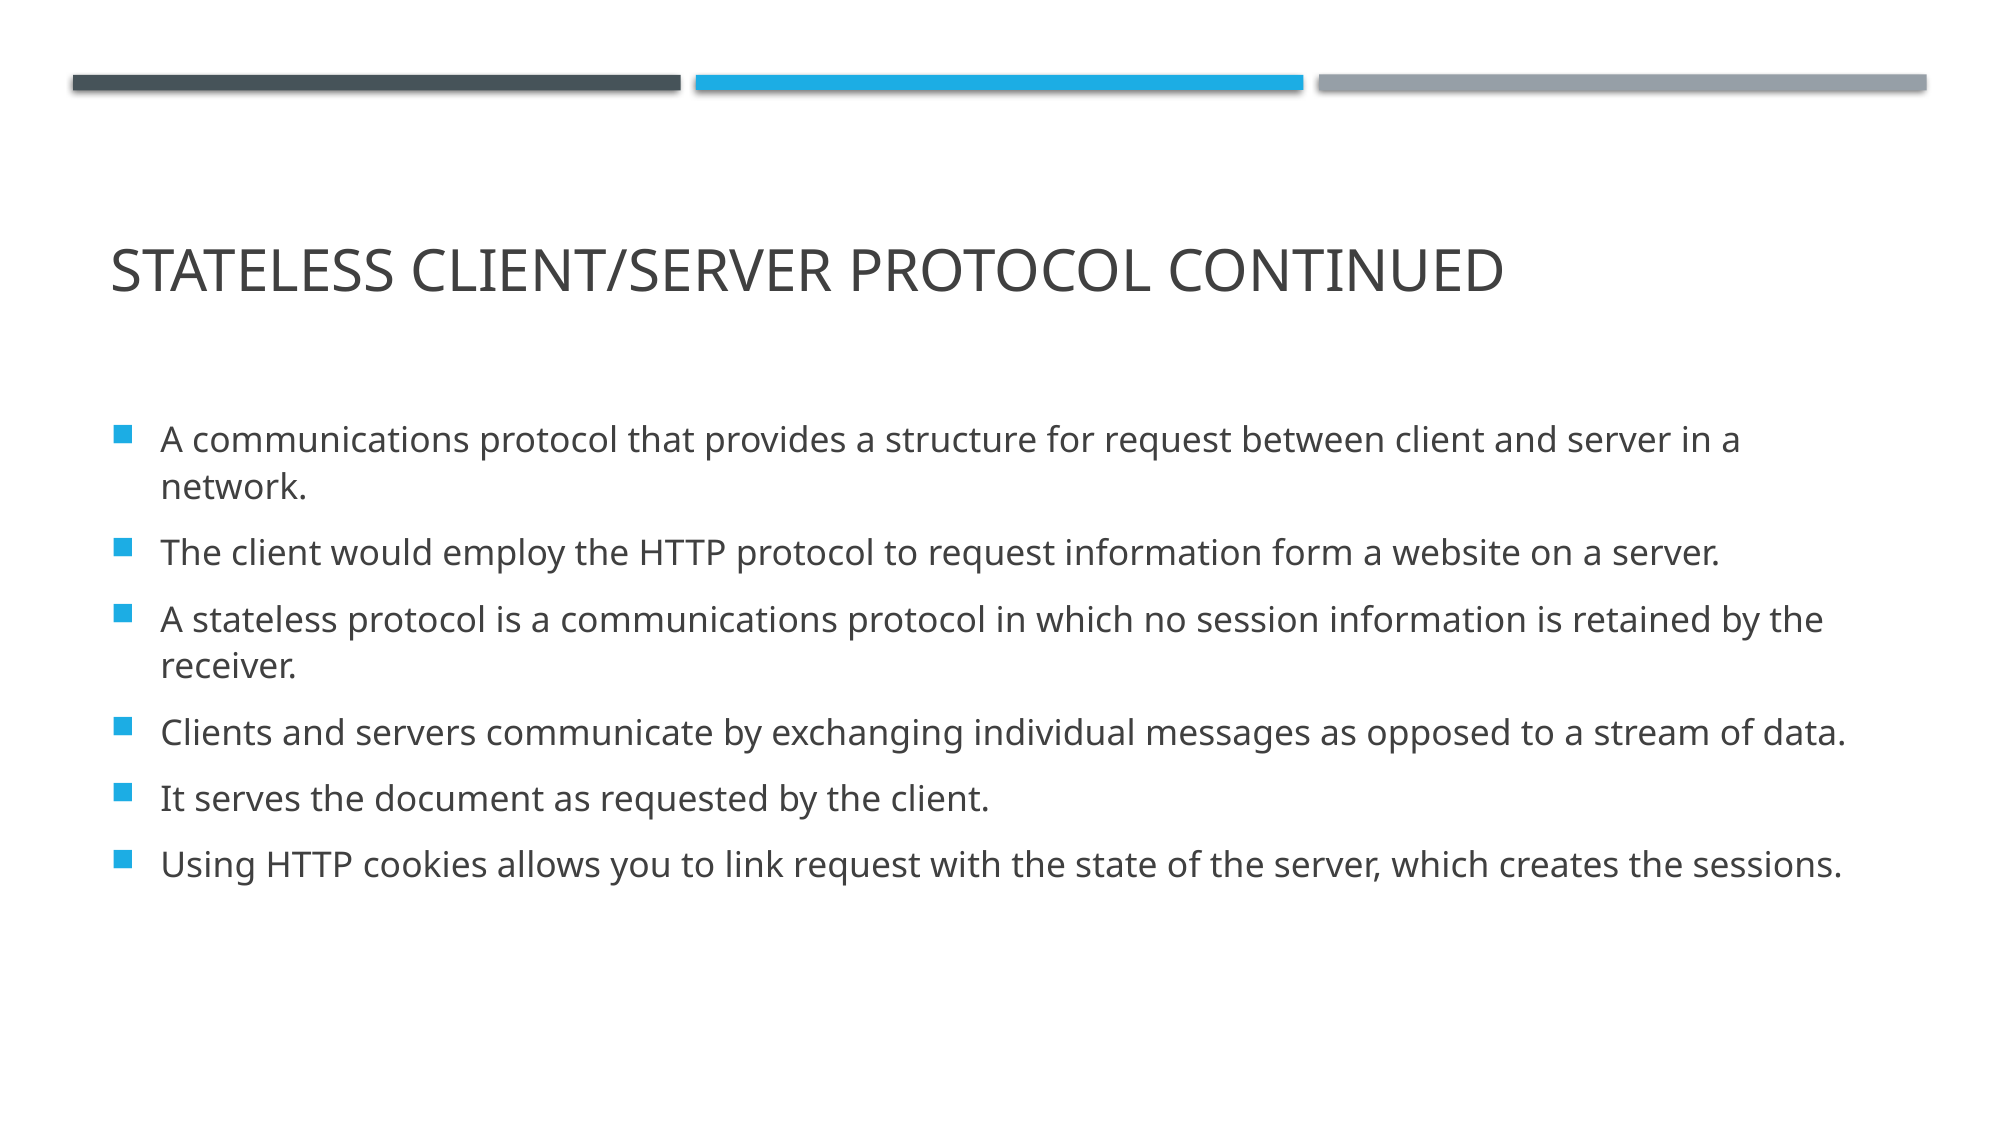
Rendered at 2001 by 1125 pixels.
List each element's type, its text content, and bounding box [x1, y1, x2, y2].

title Stateless client/server protocol continued [95, 115, 1905, 311]
list A communications protocol that provides a structure for request between client and server in a network. The client would employ the HTTP protocol to request information form a website on a server. A stateless protocol is a communications protocol in which no session information is retained by the receiver. Clients and servers communicate by exchanging individual messages as opposed to a stream of data. It serves the document as requested by the client. Using HTTP cookies allows you to link request with the state of the server, which creates the sessions. [95, 383, 1905, 981]
